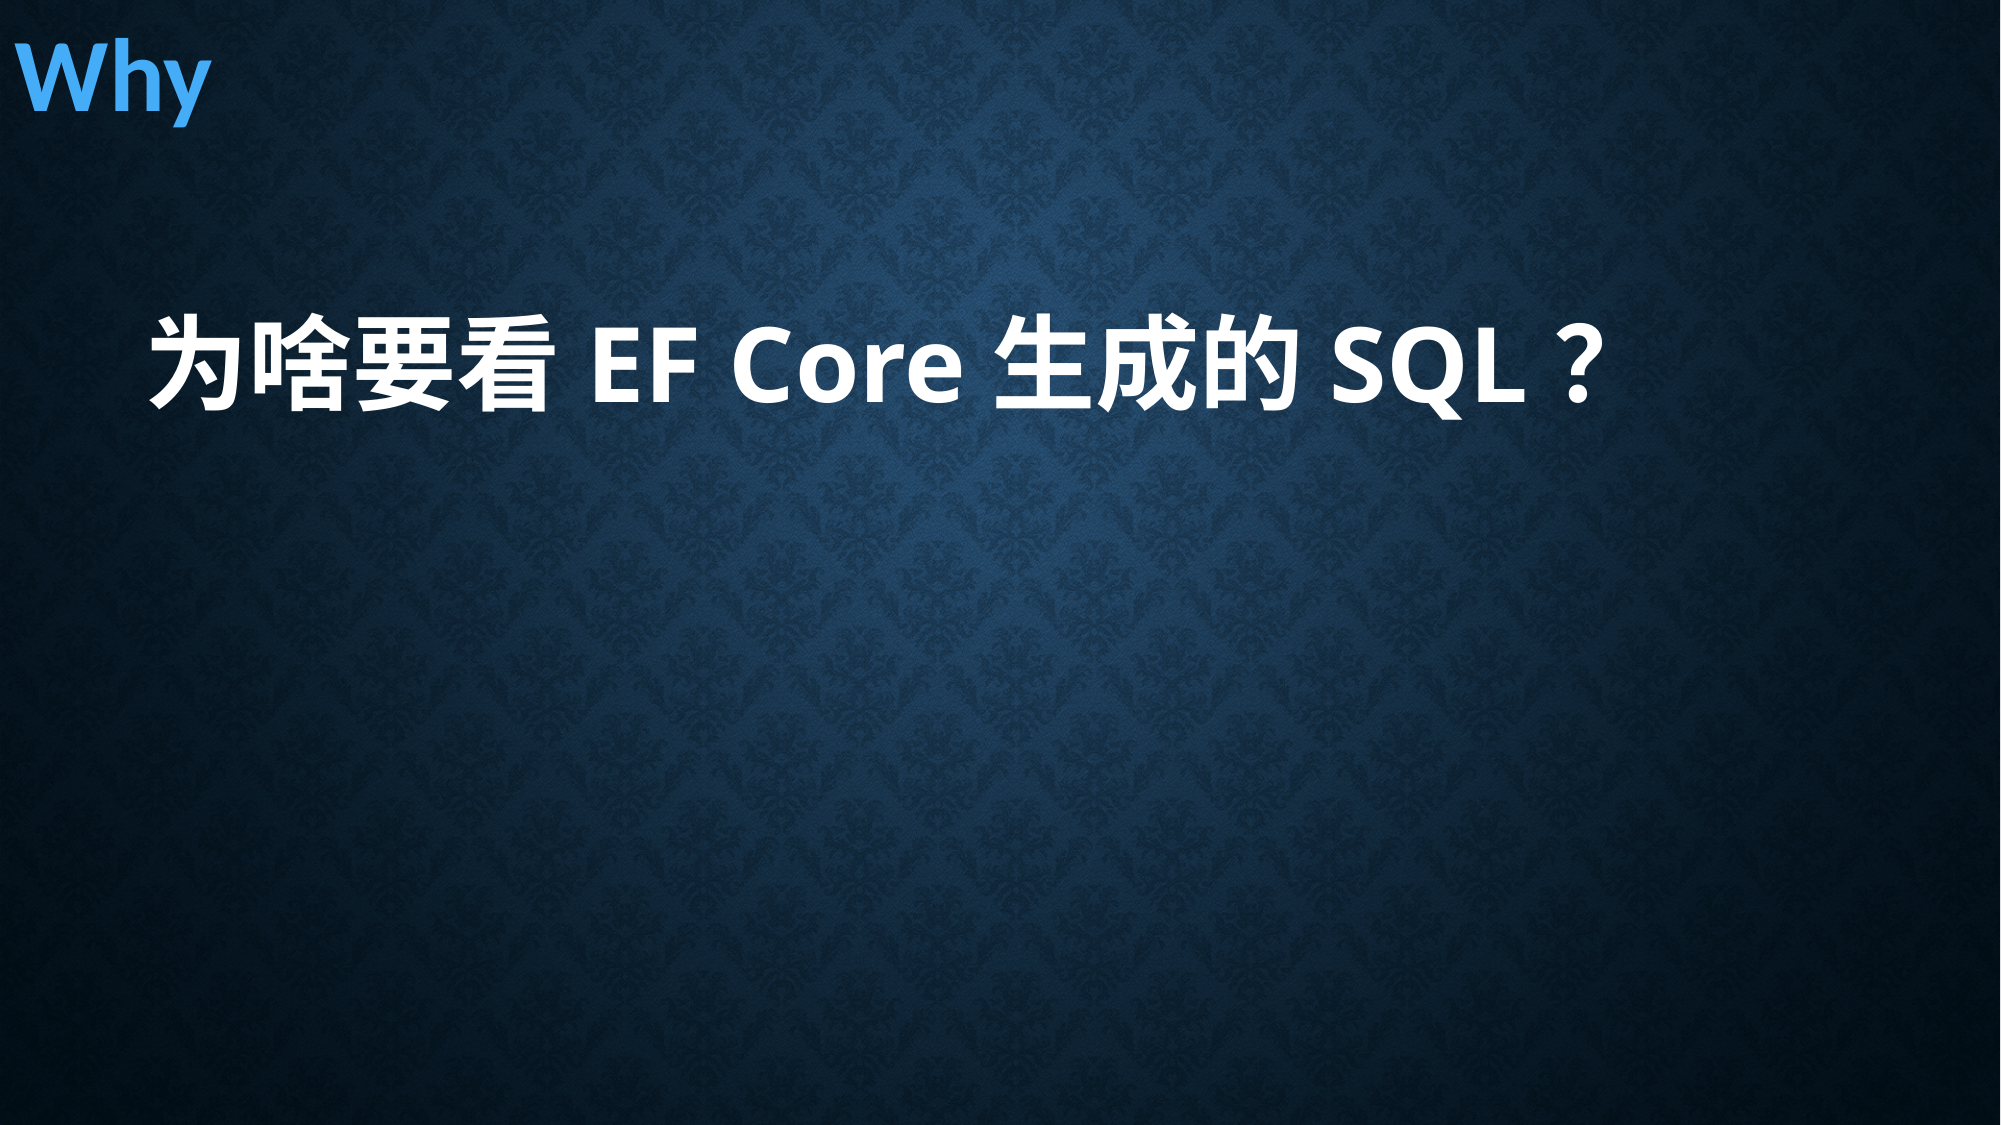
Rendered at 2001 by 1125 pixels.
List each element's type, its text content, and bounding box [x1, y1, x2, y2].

text_box Why [0, 0, 2000, 140]
text_box 为啥要看EF Core生成的SQL？ [129, 291, 1727, 431]
